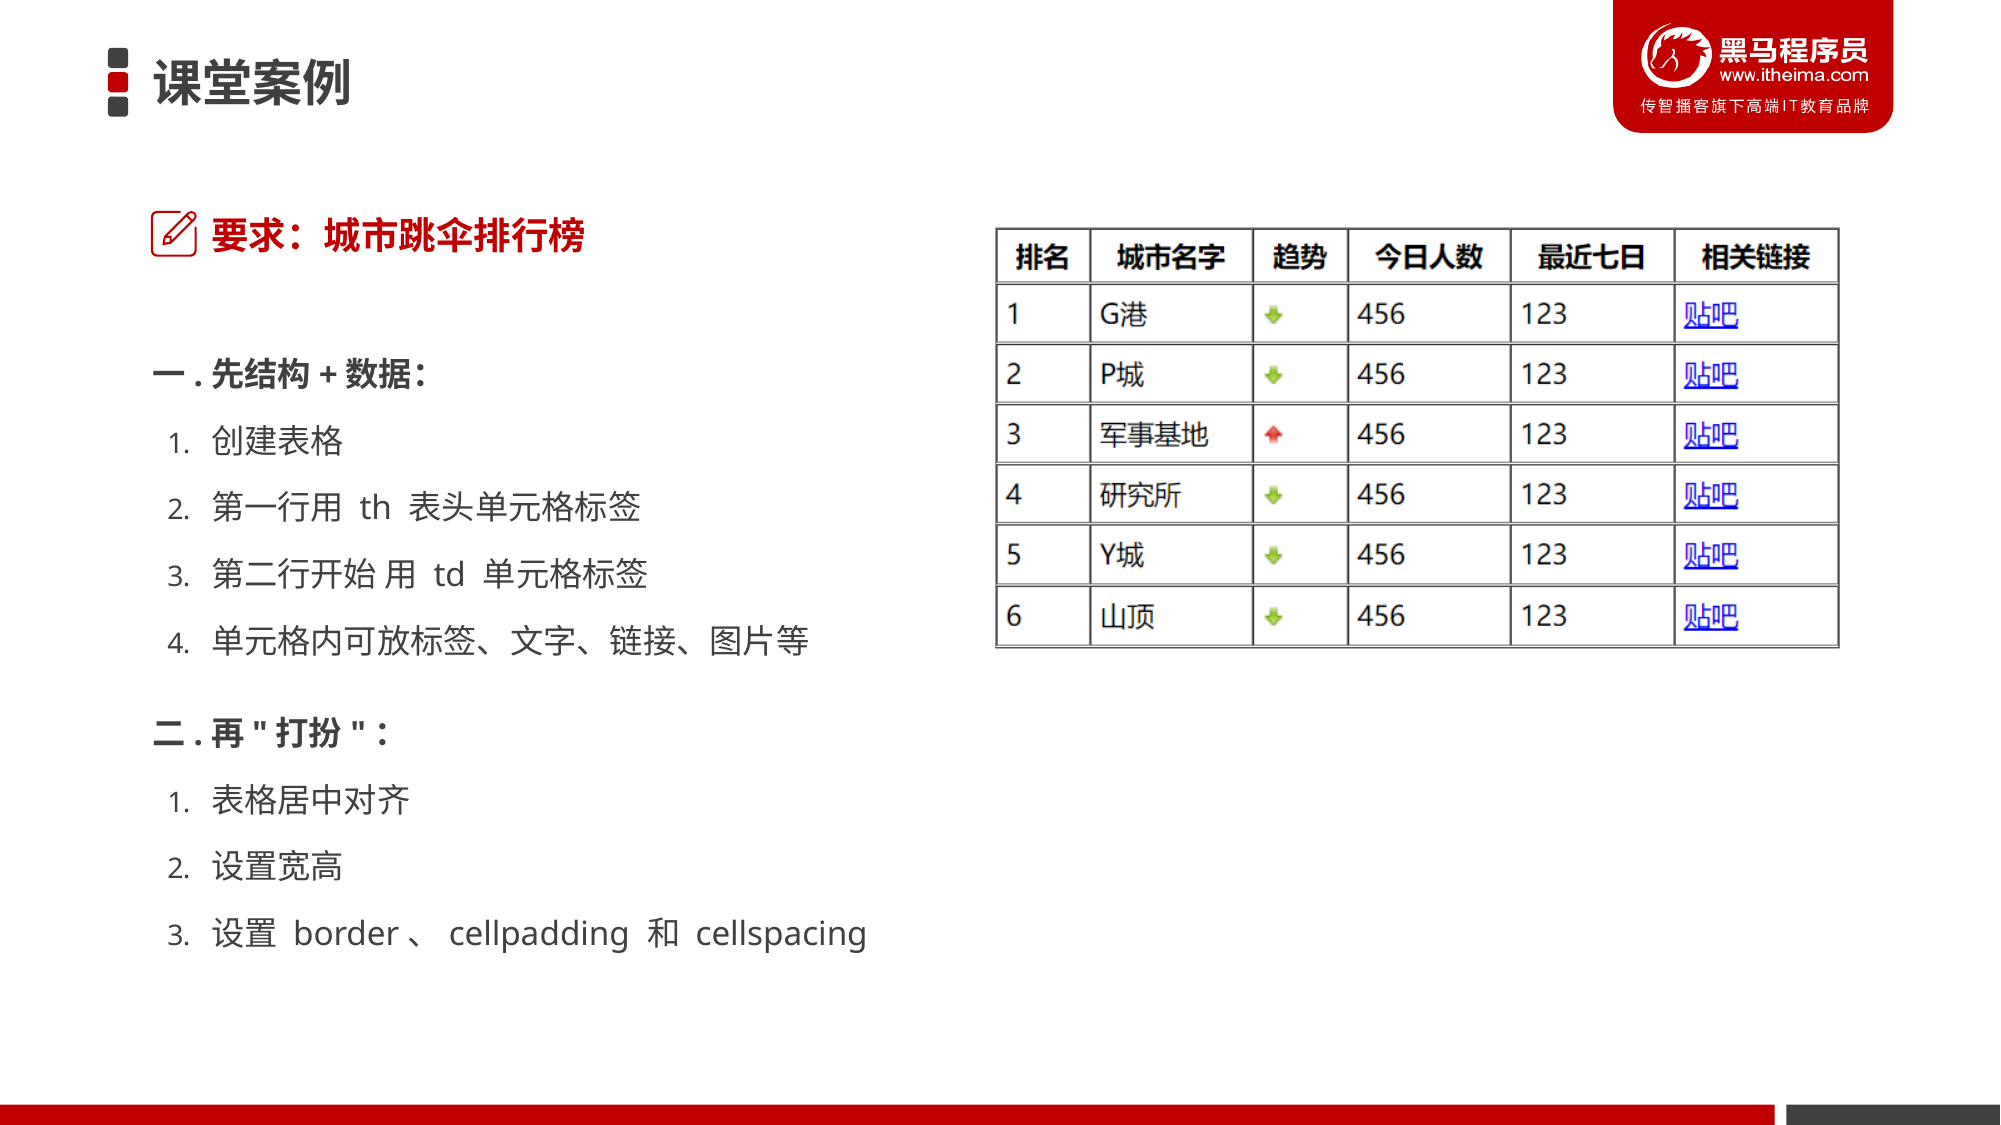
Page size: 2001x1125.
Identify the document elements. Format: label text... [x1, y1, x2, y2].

picture [993, 225, 1841, 651]
list 要求：城市跳伞排行榜 [196, 192, 1329, 277]
picture [1616, 11, 1894, 125]
title 课堂案例 [137, 38, 1577, 124]
text_box 二.再"打扮"： 表格居中对齐 设置宽高 设置 border、cellpadding 和 cellspacing [137, 685, 1000, 1057]
text_box [150, 210, 197, 257]
text_box 一.先结构+数据： 创建表格 第一行用 th 表头单元格标签 第二行开始 用 td 单元格标签 单元格内可放标签、文字、链接、图片等 [137, 326, 1000, 685]
